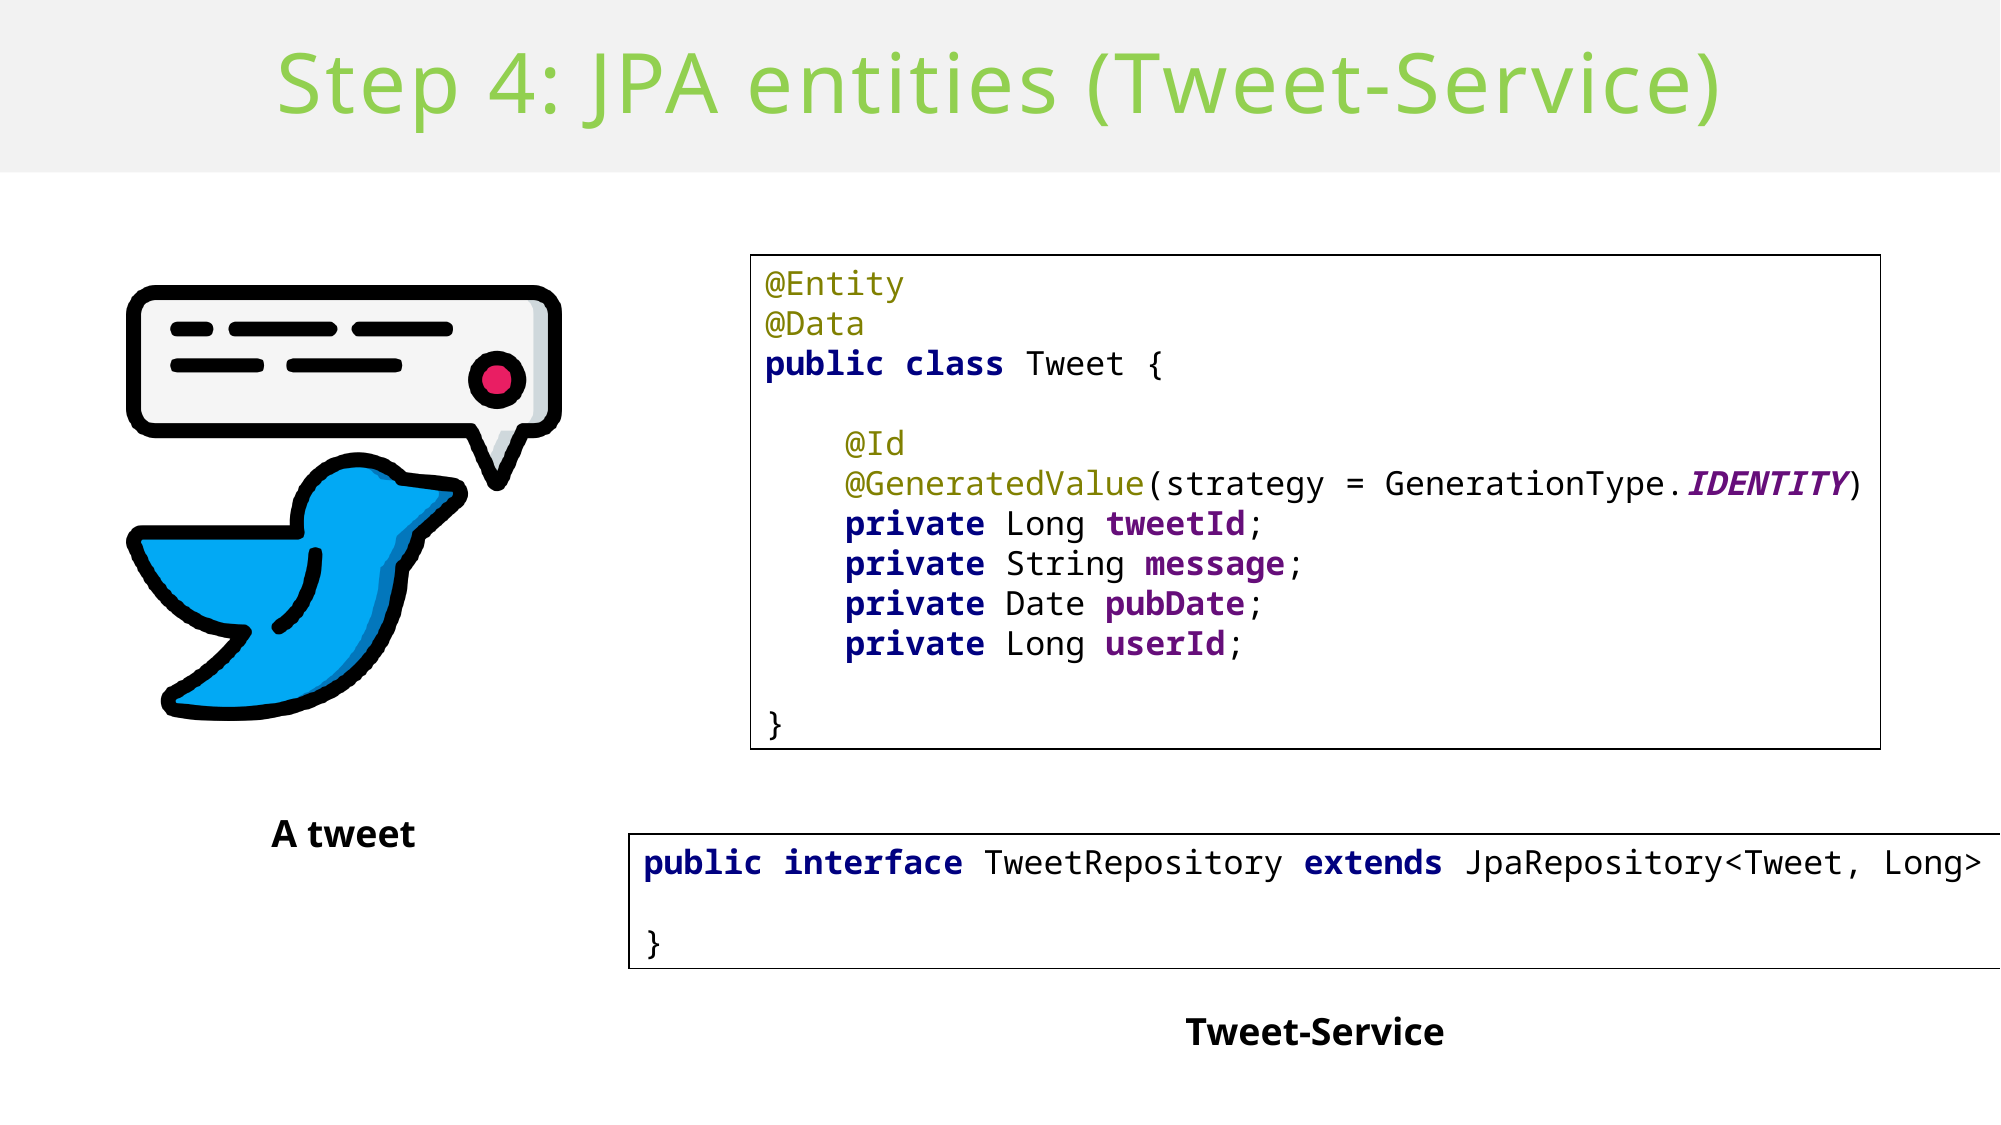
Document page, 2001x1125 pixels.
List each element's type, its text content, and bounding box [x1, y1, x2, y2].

text_box A tweet [199, 802, 488, 863]
text_box public interface TweetRepository extends JpaRepository<Tweet, Long> { } [628, 834, 2000, 969]
text_box @Entity @Data public class Tweet { @Id @GeneratedValue(strategy = GenerationType.IDENTITY) private Long tweetId; private String message; private Date pubDate; private Long userId; } [750, 255, 1881, 749]
picture [126, 285, 562, 721]
text_box Tweet-Service [1149, 1000, 1481, 1060]
title Step 4: JPA entities (Tweet-Service) [0, 0, 2000, 173]
